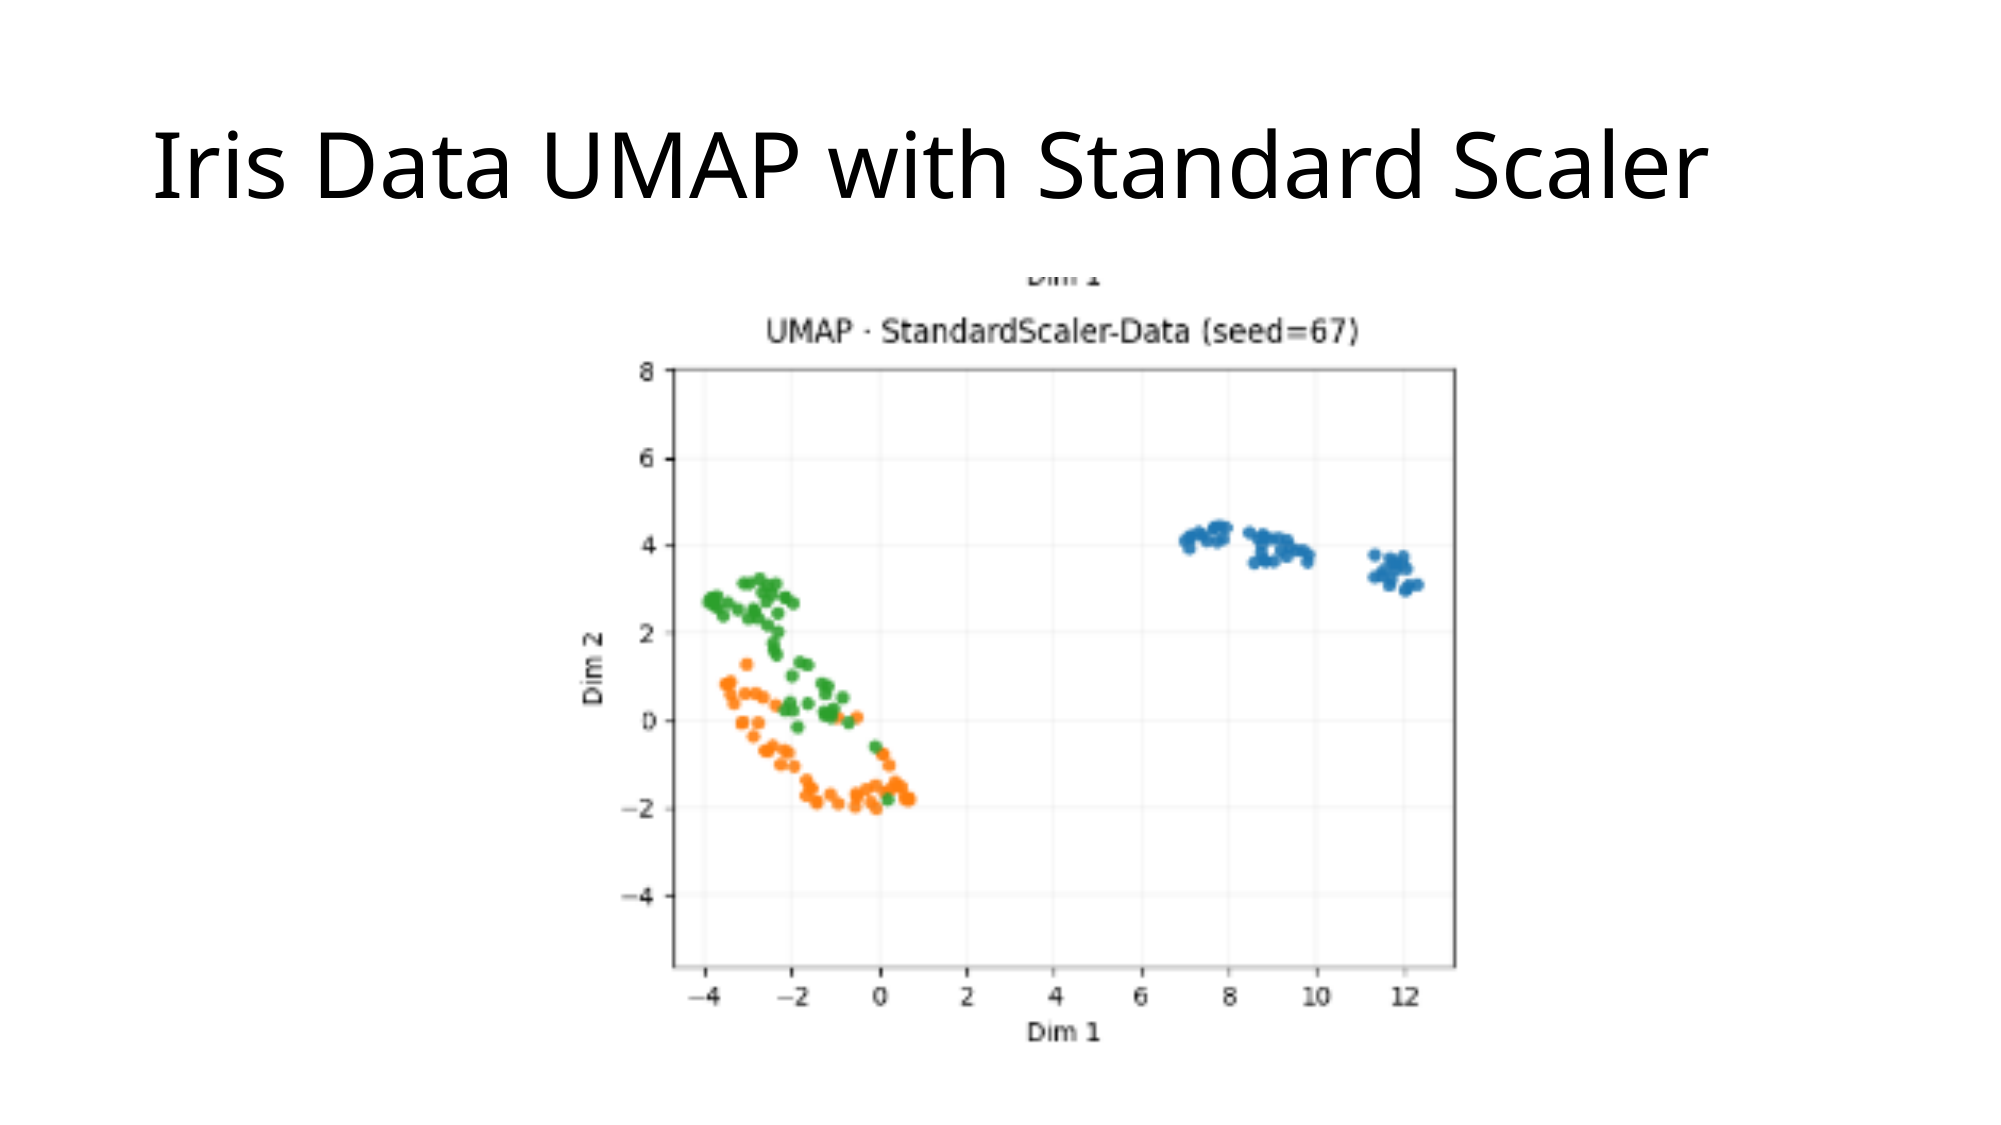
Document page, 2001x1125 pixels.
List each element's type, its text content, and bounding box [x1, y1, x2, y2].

title Iris Data UMAP with Standard Scaler [137, 59, 1863, 278]
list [516, 276, 1484, 1072]
